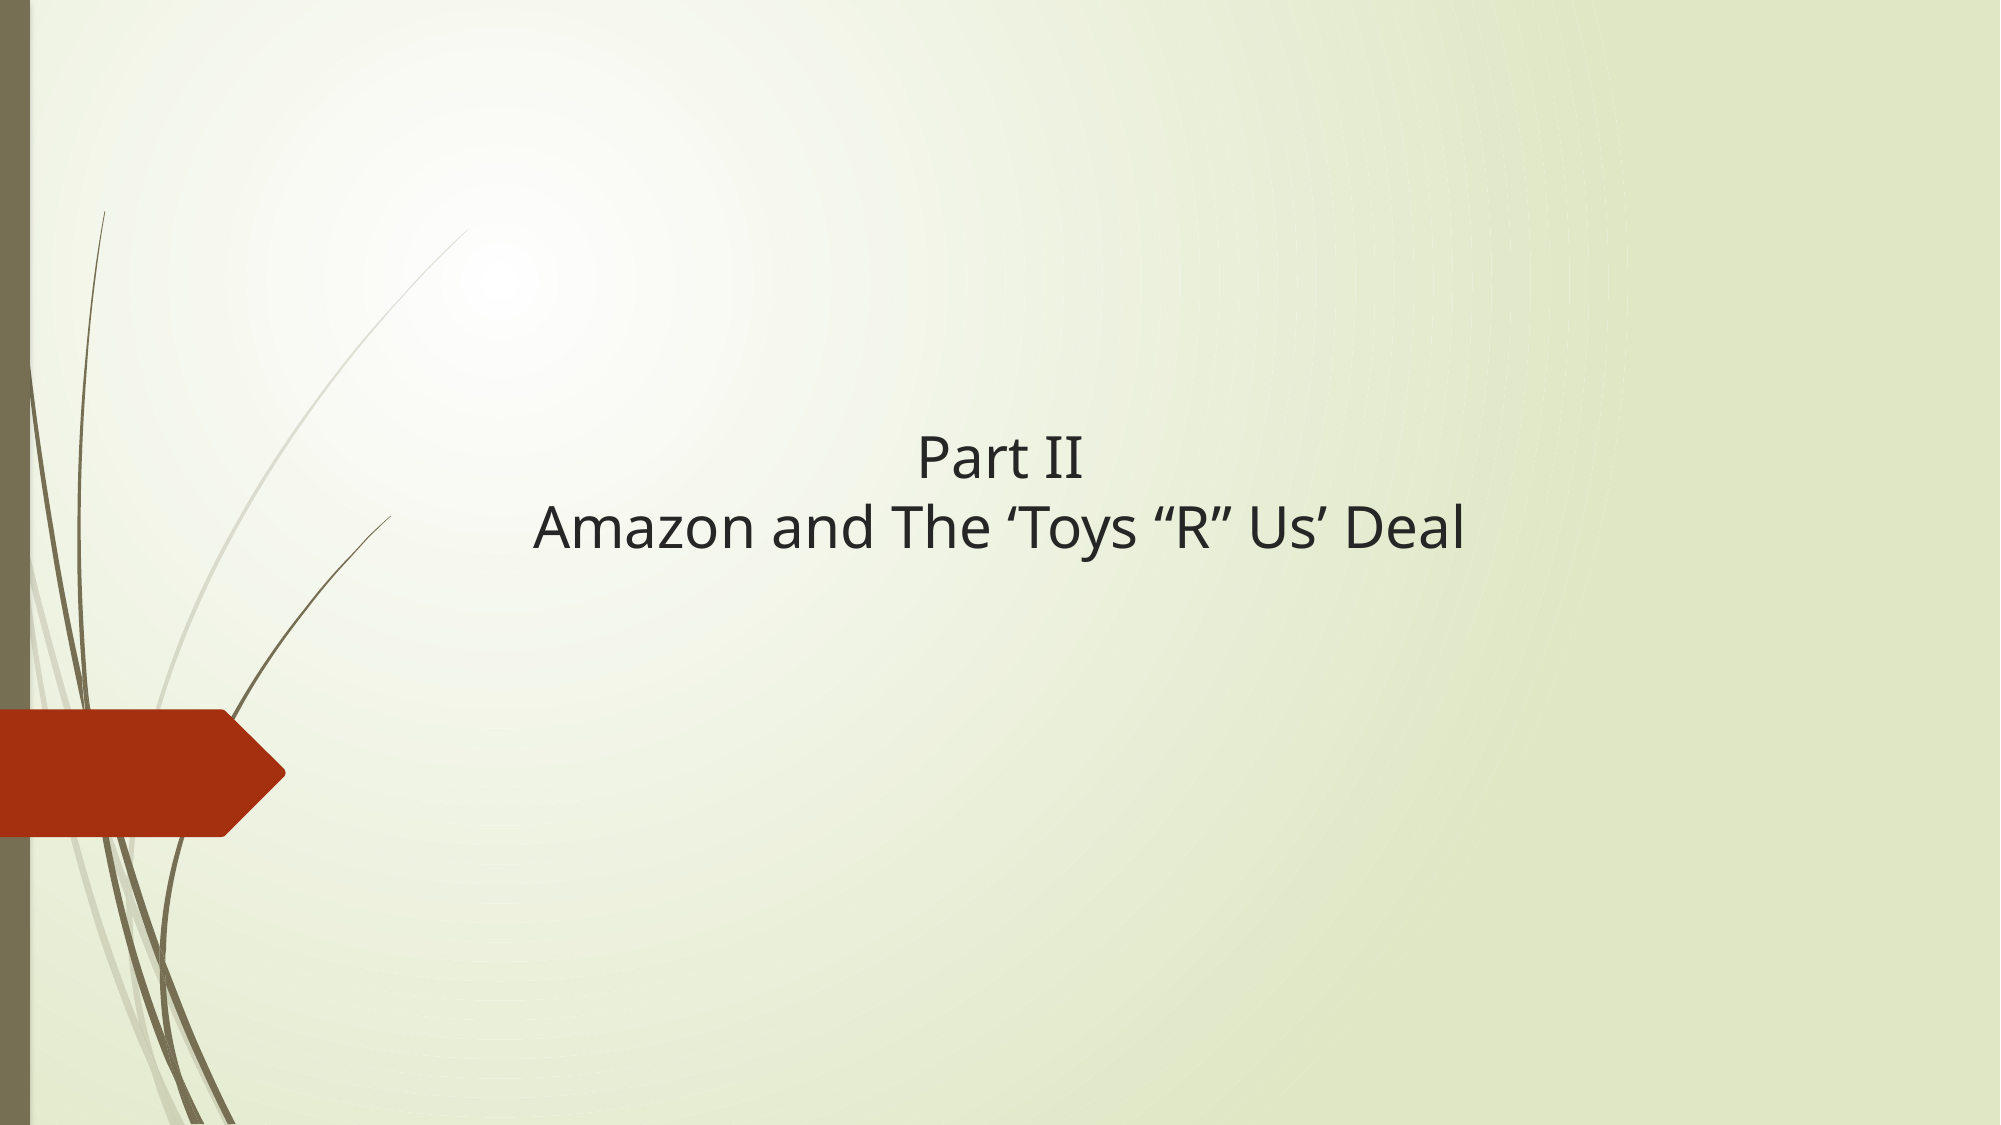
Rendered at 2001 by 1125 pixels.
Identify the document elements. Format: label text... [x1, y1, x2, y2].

title Part II Amazon and The ‘Toys “R” Us’ Deal [129, 412, 1871, 784]
